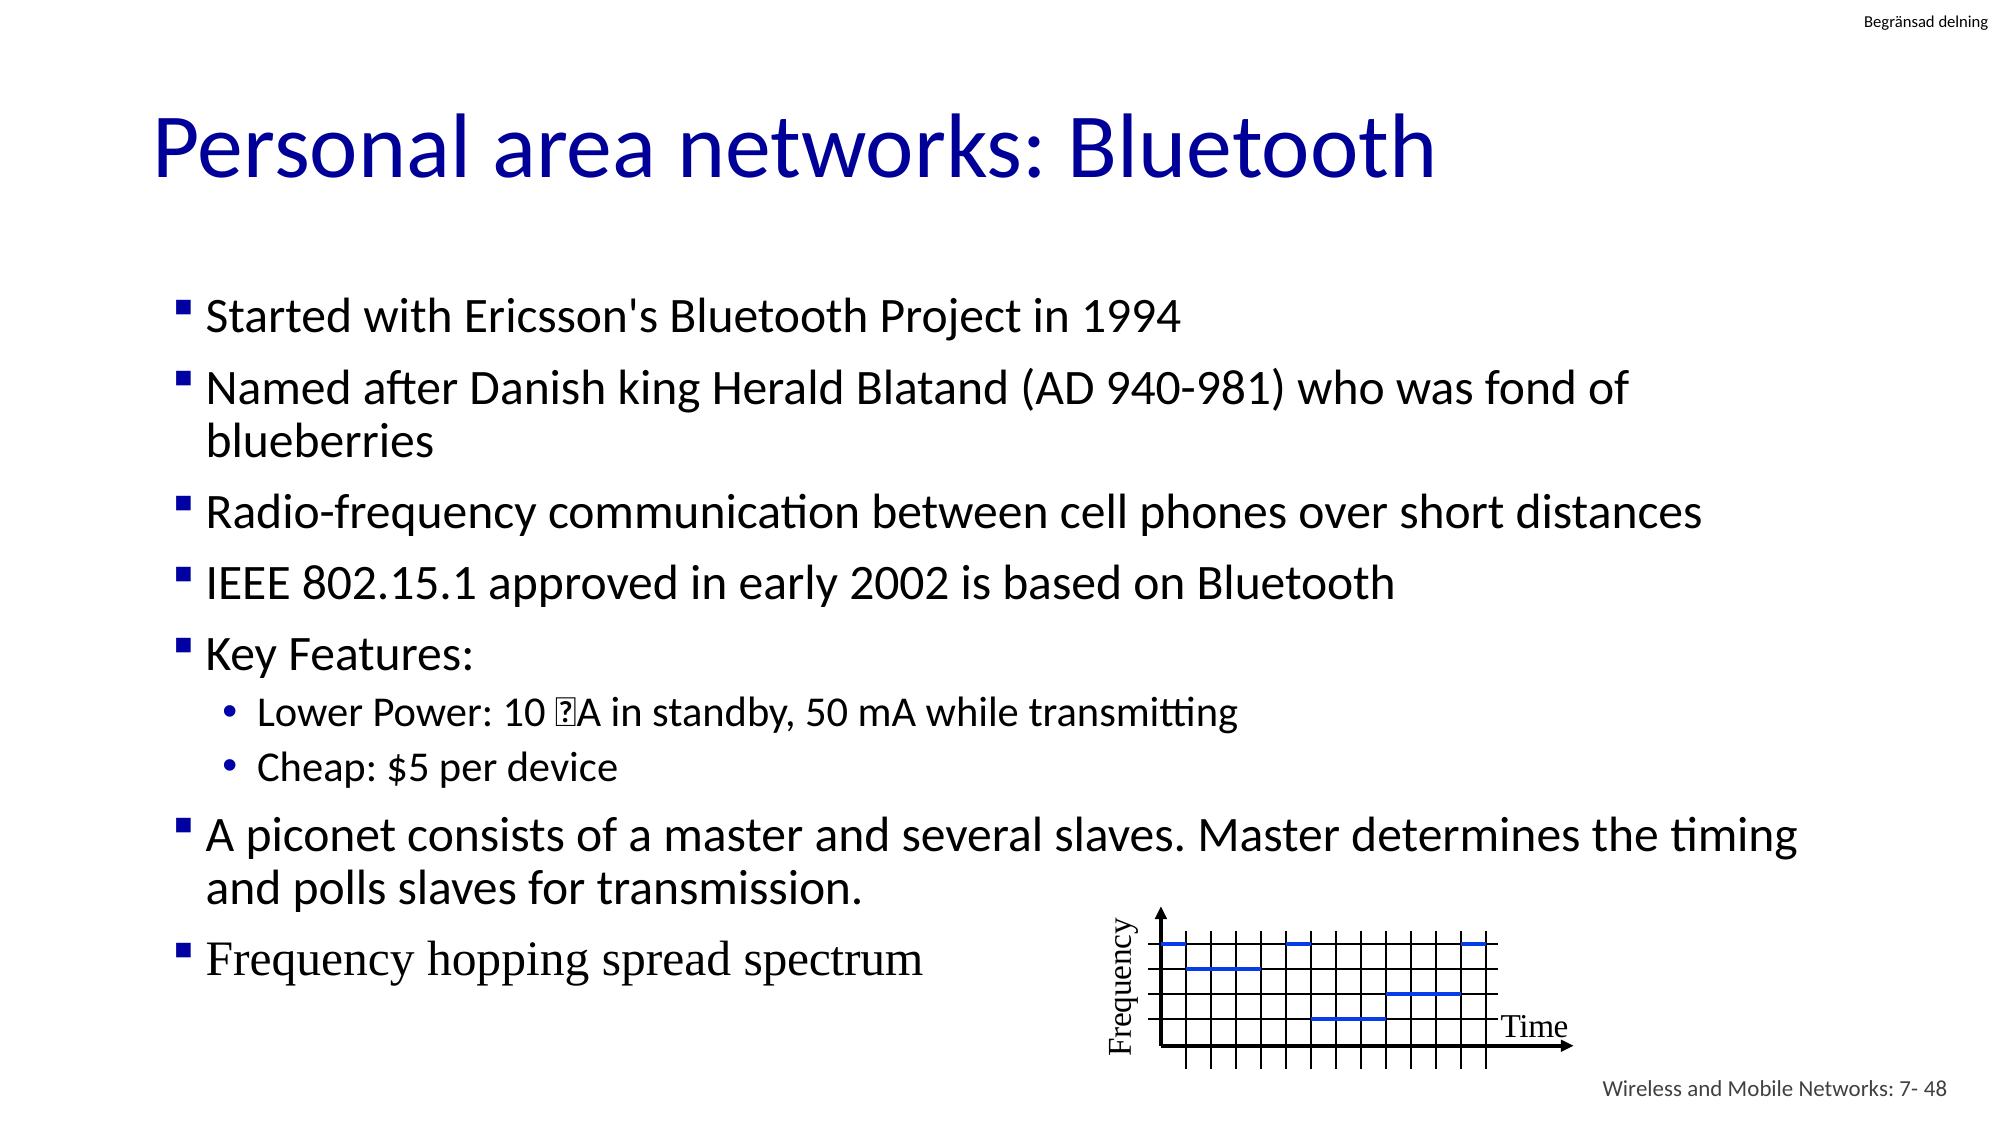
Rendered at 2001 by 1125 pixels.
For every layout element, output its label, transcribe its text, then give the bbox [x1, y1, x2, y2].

title Personal area networks: Bluetooth [137, 74, 1863, 221]
list Started with Ericsson's Bluetooth Project in 1994 Named after Danish king Herald Blatand (AD 940-981) who was fond of blueberries Radio-frequency communication between cell phones over short distances IEEE 802.15.1 approved in early 2002 is based on Bluetooth Key Features: Lower Power: 10 A in standby, 50 mA while transmitting Cheap: $5 per device A piconet consists of a master and several slaves. Master determines the timing and polls slaves for transmission. Frequency hopping spread spectrum [137, 282, 1863, 997]
slide_number Wireless and Mobile Networks: 7- 48 [1512, 1056, 1963, 1117]
text_box Frequency [1099, 913, 1141, 1059]
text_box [1148, 906, 1574, 1069]
